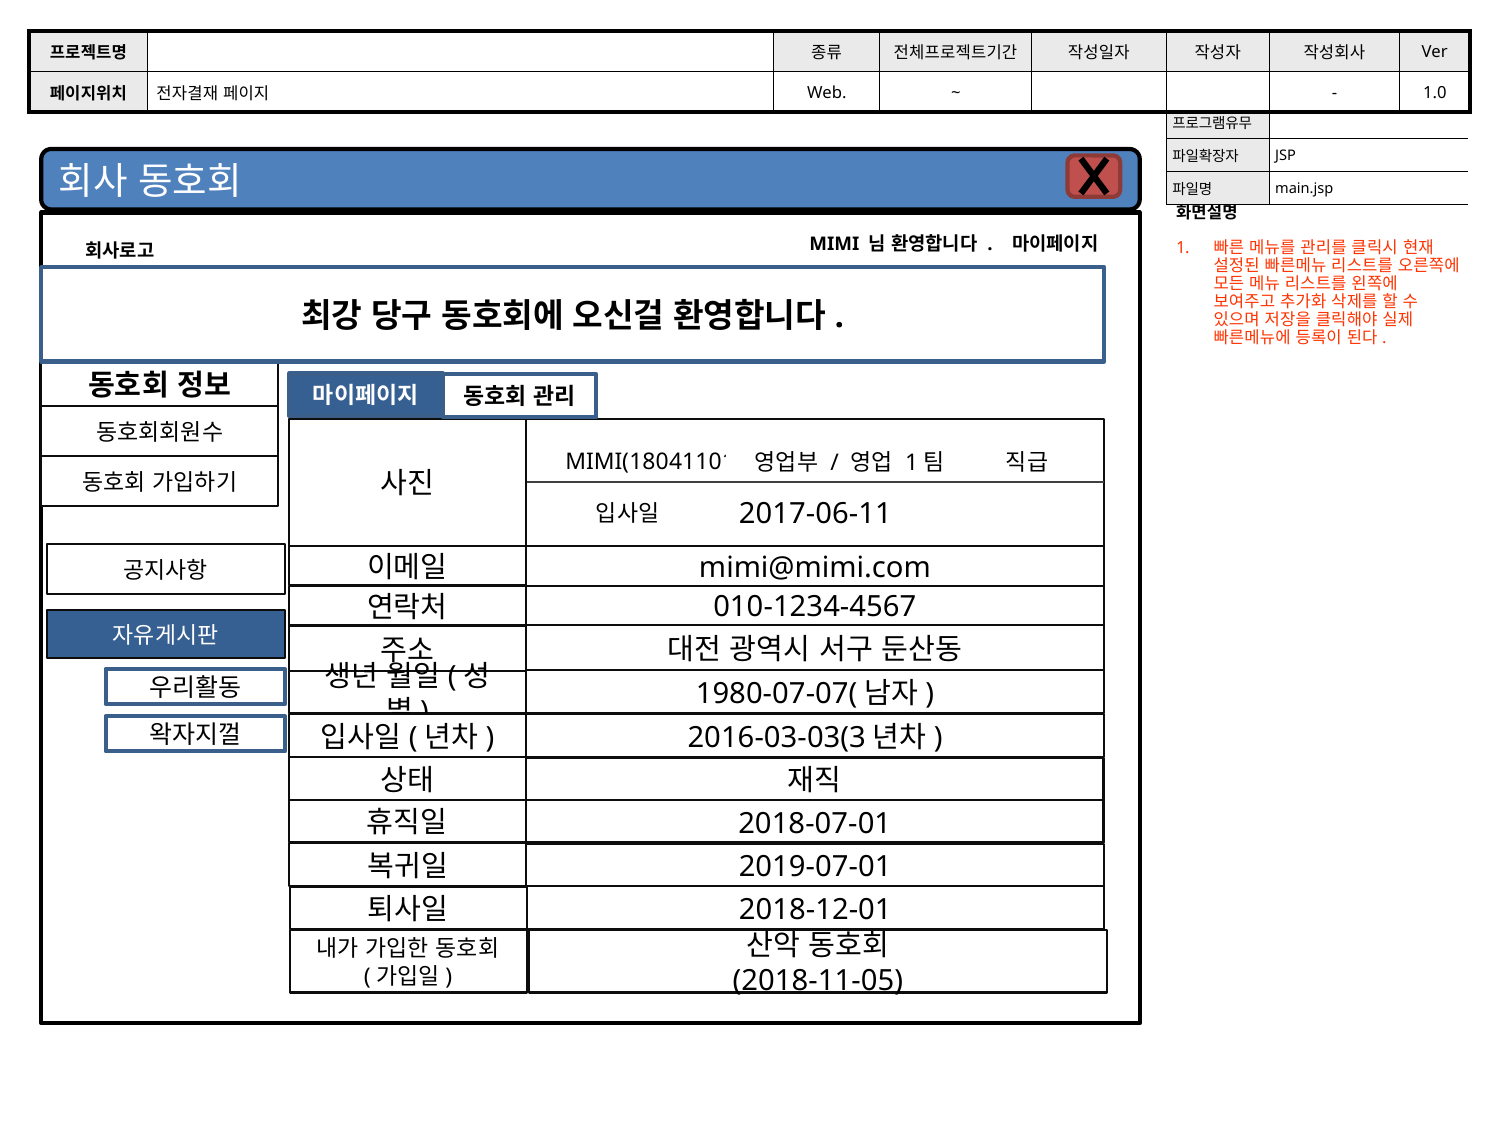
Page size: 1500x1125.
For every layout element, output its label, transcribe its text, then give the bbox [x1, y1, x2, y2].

table_header 종류 [774, 33, 879, 71]
table_cell 파일명 [1167, 172, 1269, 204]
table_cell Web. [774, 72, 879, 110]
table_header 작성자 [1167, 33, 1269, 71]
table_header 프로젝트명 [31, 33, 147, 71]
table_header 작성회사 [1270, 33, 1399, 71]
table_header [148, 33, 773, 71]
table_cell 페이지위치 [31, 72, 147, 110]
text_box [288, 373, 1108, 993]
table_cell main.jsp [1270, 172, 1468, 204]
table_header [1270, 114, 1468, 138]
table_cell [1032, 72, 1166, 110]
text_box 화면설명 빠른 메뉴를 관리를 클릭시 현재 설정된 빠른메뉴 리스트를 오른쪽에 모든 메뉴 리스트를 왼쪽에 보여주고 추가화 삭제를 할 수 있으며 저장을 클릭해야 실제 빠른메뉴에 등록이 된다. [1167, 196, 1471, 1094]
table_cell 파일확장자 [1167, 139, 1269, 171]
table_cell ~ [880, 72, 1031, 110]
table_cell 1.0 [1400, 72, 1468, 110]
table_header 작성일자 [1032, 33, 1166, 71]
table_cell [1167, 72, 1269, 110]
table_header 전체프로젝트기간 [880, 33, 1031, 71]
table_header Ver [1400, 33, 1468, 71]
table_cell 전자결재 페이지 [148, 72, 773, 110]
table_header 프로그램유무 [1167, 114, 1269, 138]
table_cell - [1270, 72, 1399, 110]
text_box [40, 148, 1140, 1024]
table_cell JSP [1270, 139, 1468, 171]
